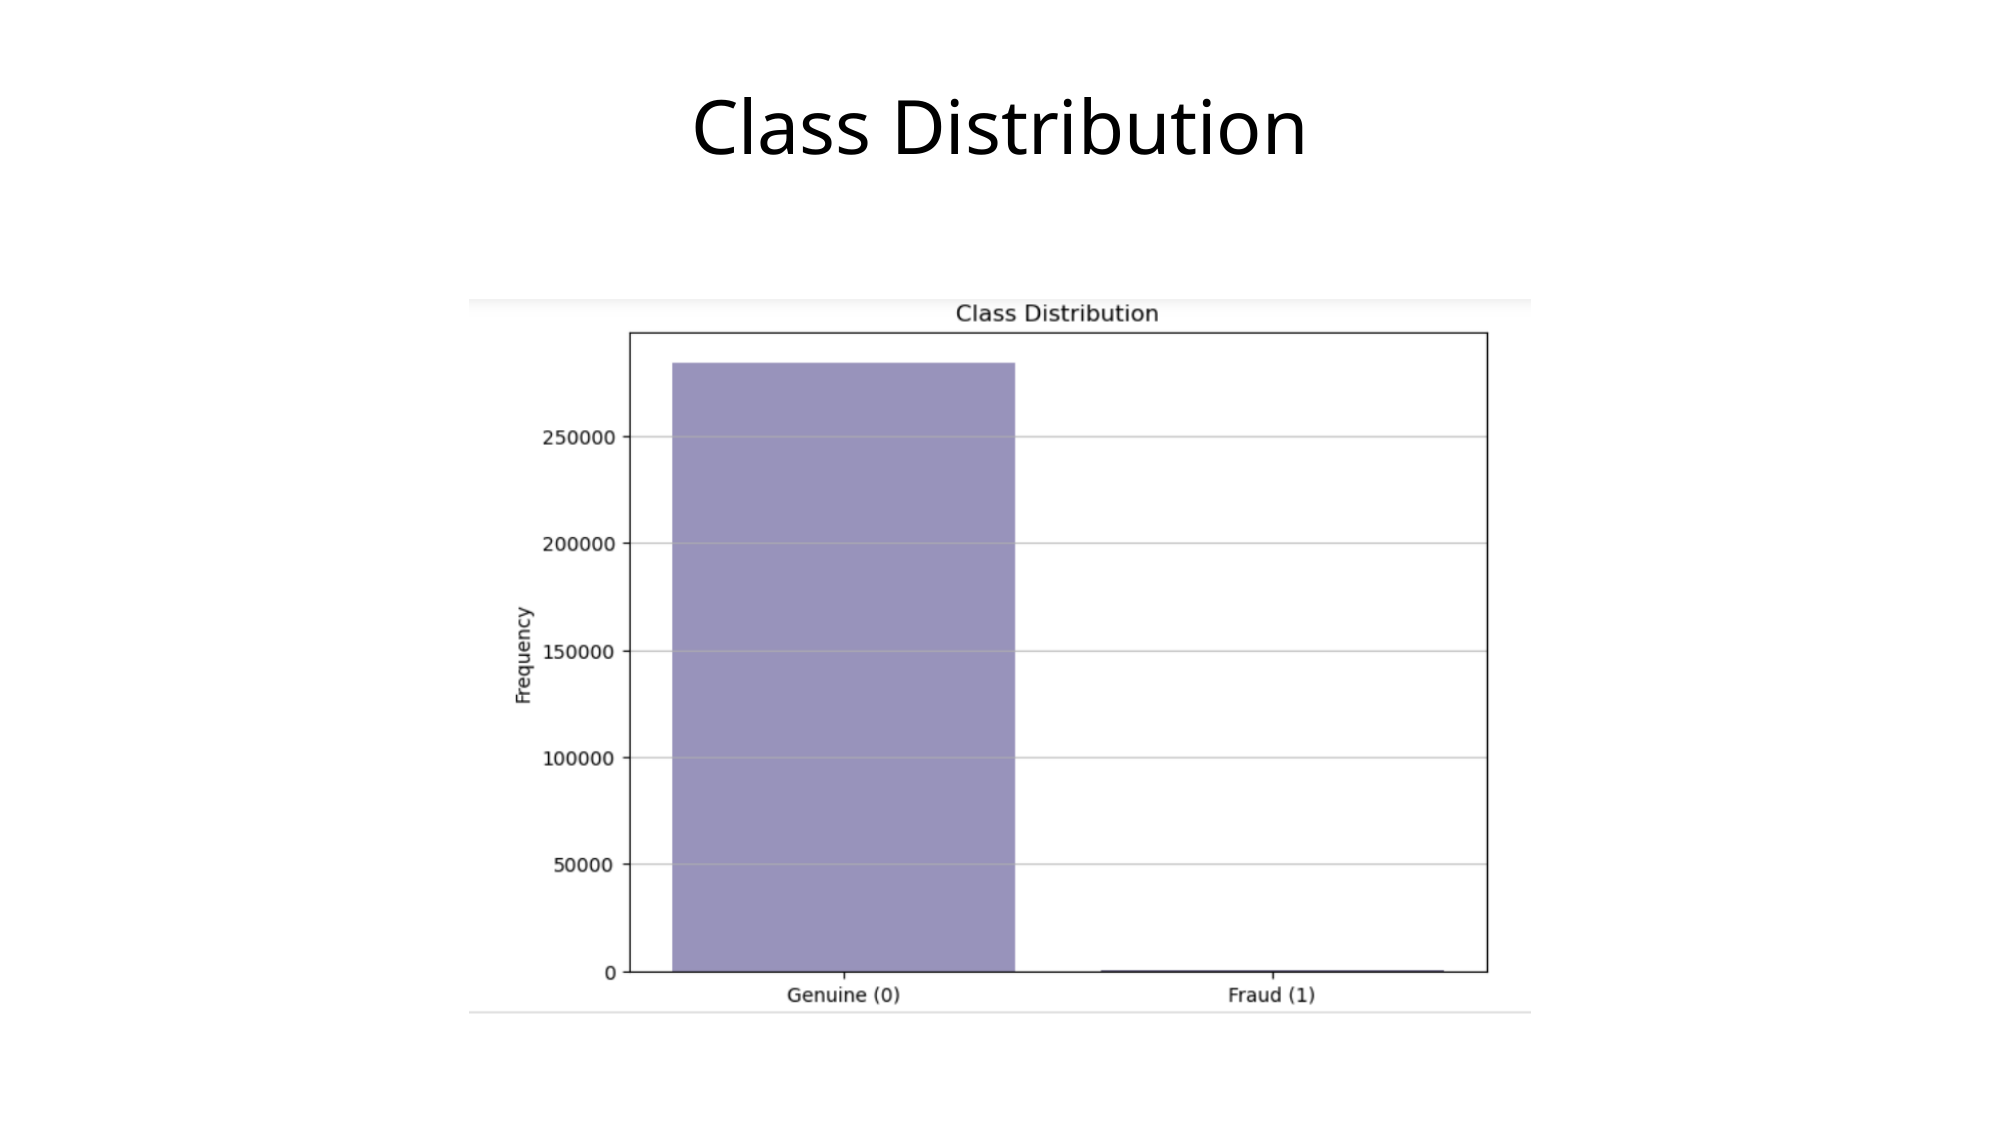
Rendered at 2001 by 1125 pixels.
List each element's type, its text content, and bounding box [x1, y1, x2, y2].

title Class Distribution [137, 59, 1863, 200]
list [468, 298, 1531, 1014]
